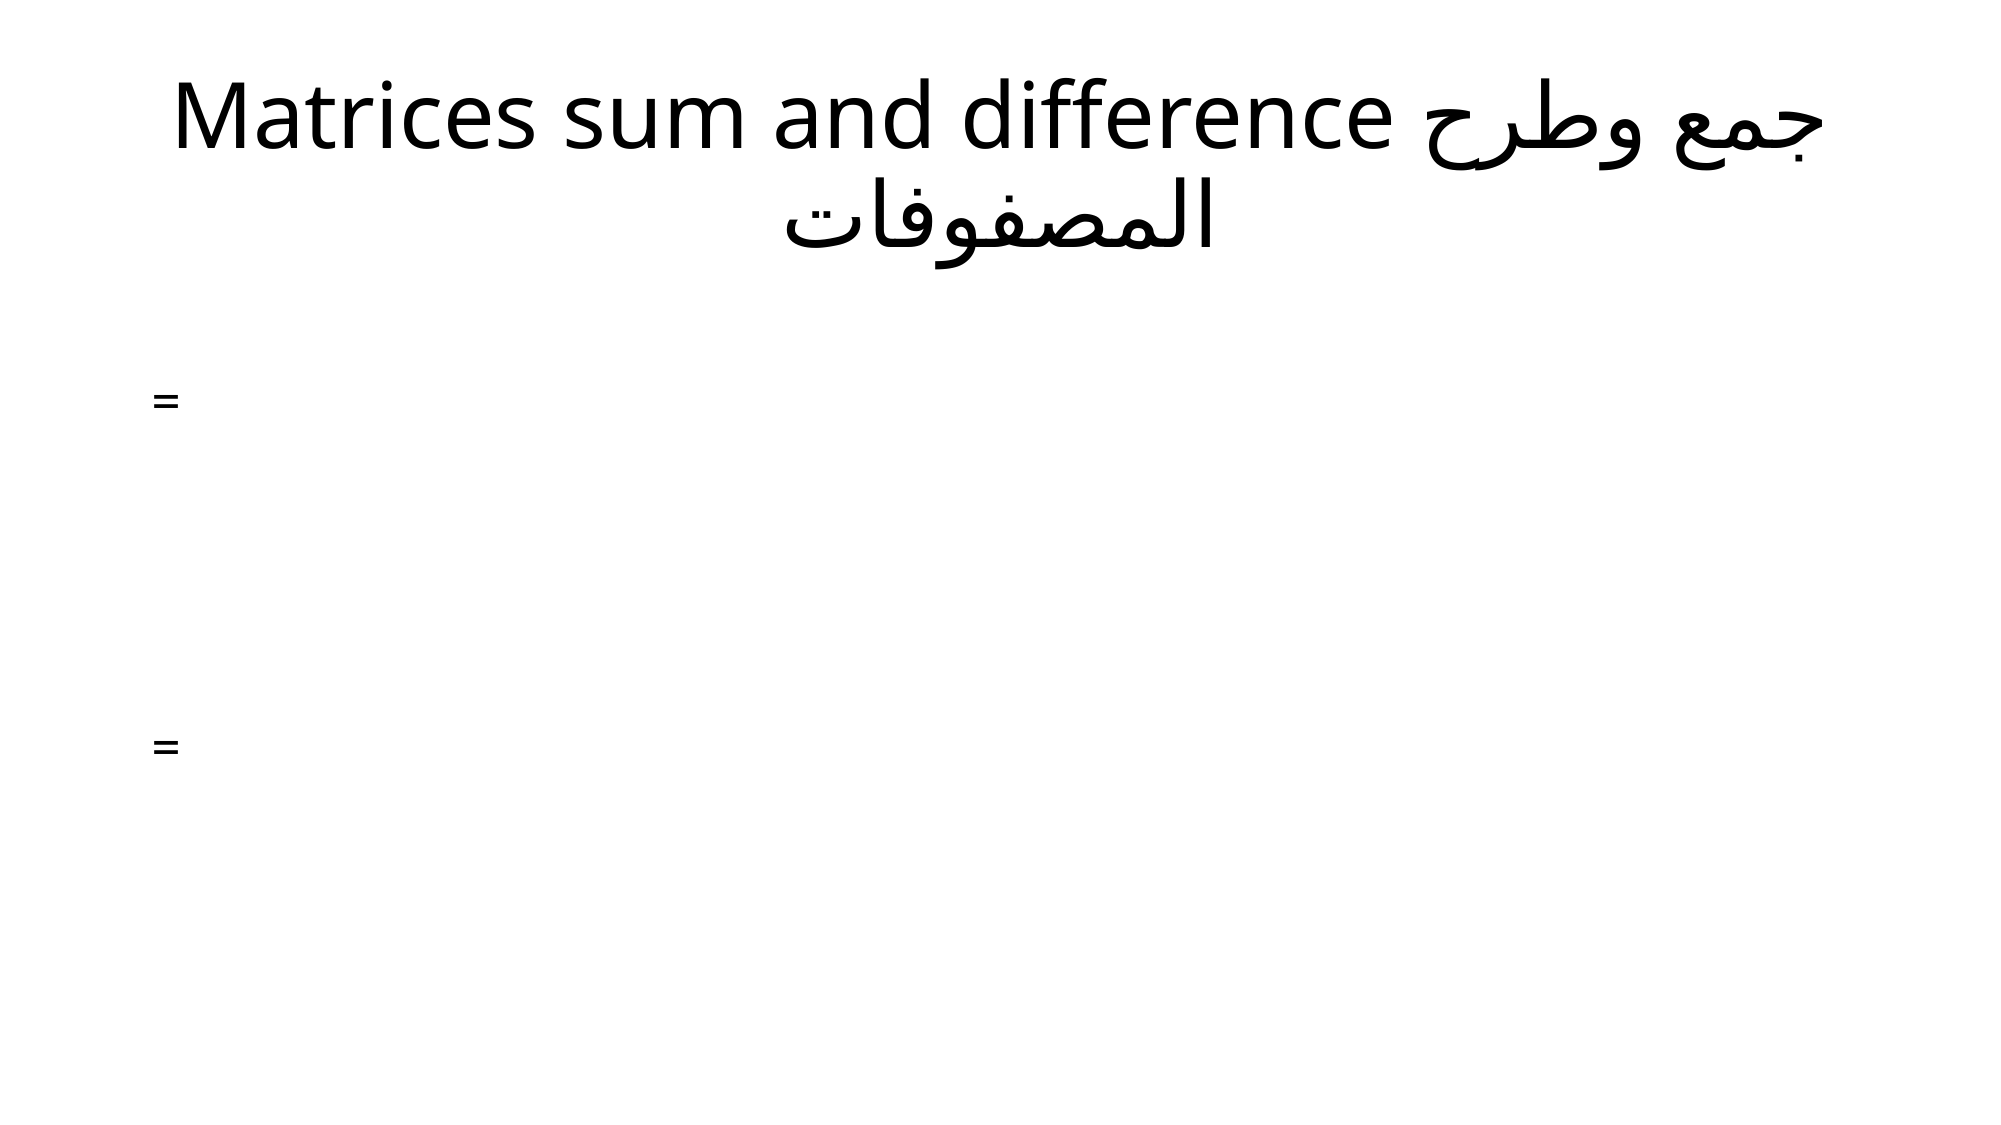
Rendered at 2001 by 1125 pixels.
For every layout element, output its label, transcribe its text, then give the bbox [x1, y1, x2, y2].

title Matrices sum and difference جمع وطرح المصفوفات [137, 59, 1863, 278]
